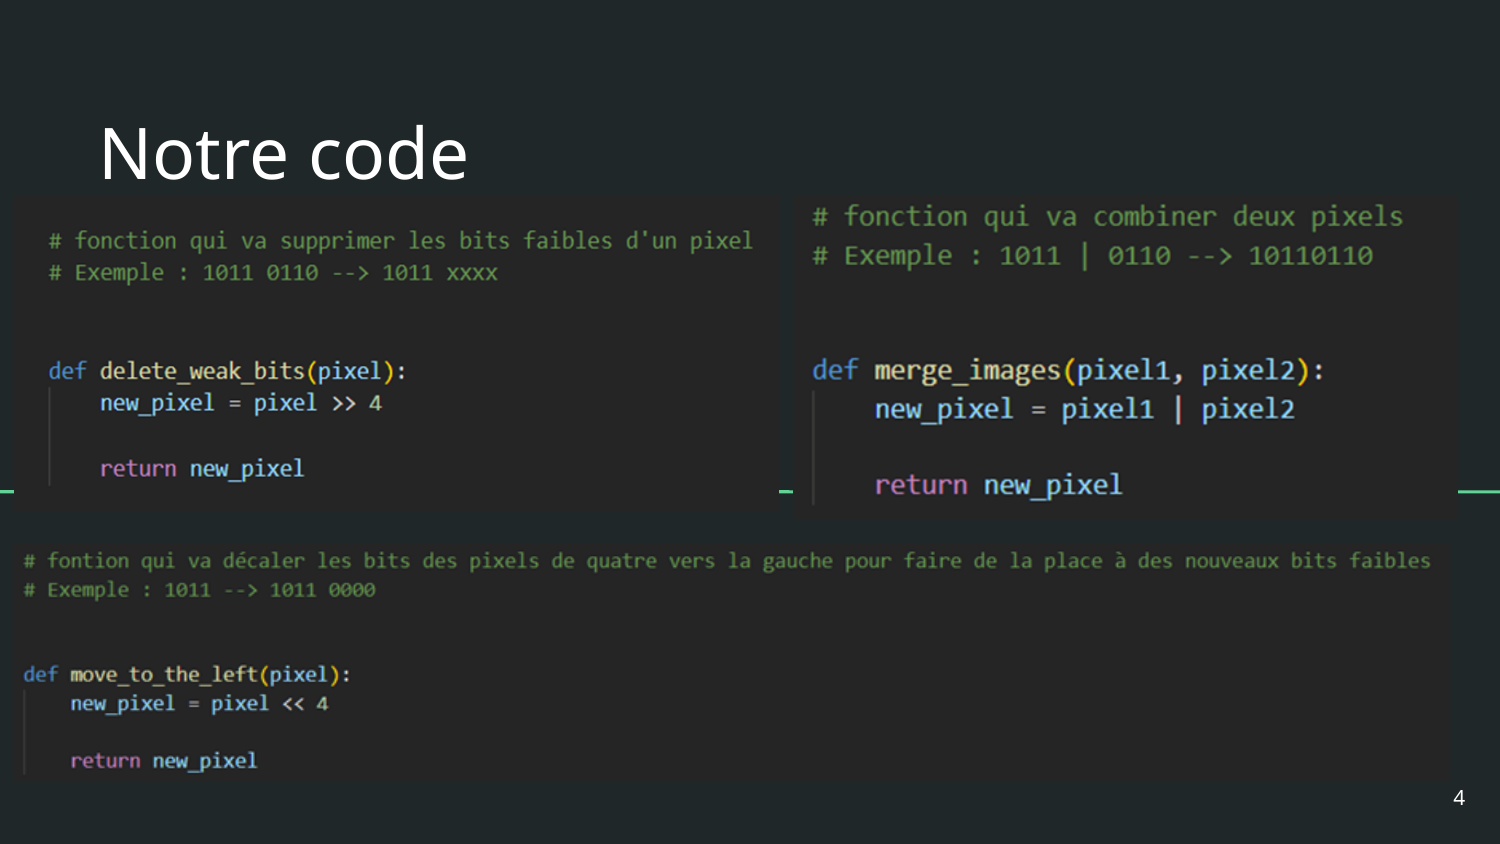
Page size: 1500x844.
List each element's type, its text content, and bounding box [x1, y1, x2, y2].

text_box Notre code [83, 87, 1417, 216]
picture [14, 544, 1449, 781]
picture [793, 195, 1458, 521]
text_box 4 [1389, 764, 1480, 830]
picture [14, 195, 779, 513]
